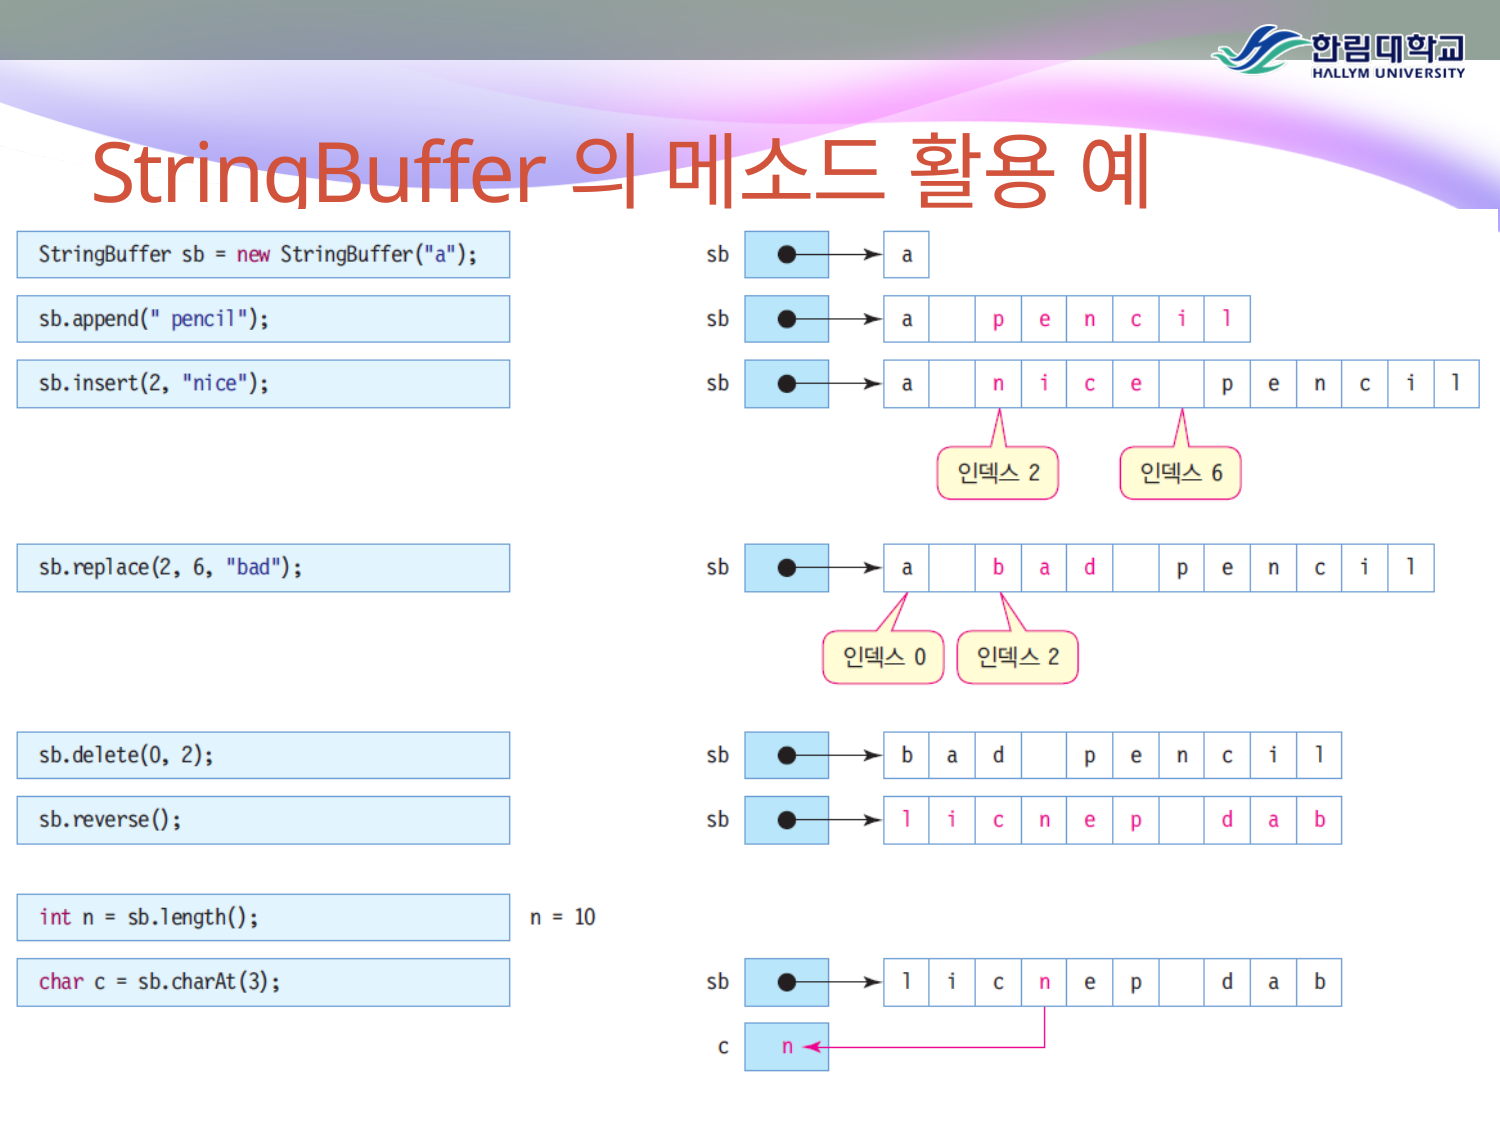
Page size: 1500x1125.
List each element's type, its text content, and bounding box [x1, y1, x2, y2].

title StringBuffer의 메소드 활용 예 [75, 87, 1425, 207]
picture [0, 0, 1500, 1083]
